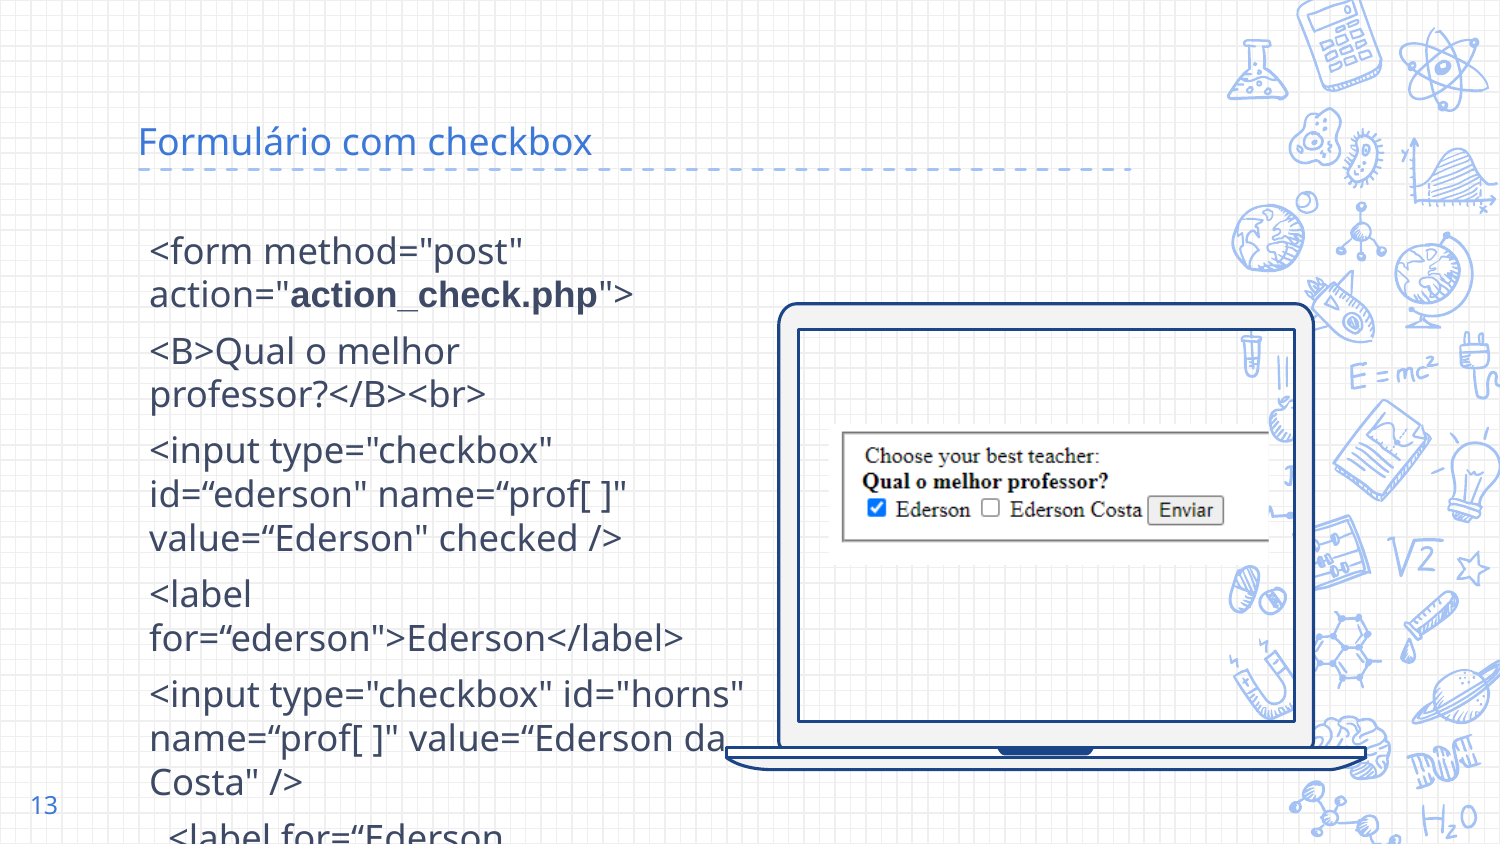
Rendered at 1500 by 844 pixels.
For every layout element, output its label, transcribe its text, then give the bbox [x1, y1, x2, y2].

title Formulário com checkbox [122, 36, 801, 178]
picture [806, 0, 1454, 565]
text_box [726, 303, 1367, 770]
list <form method="post" action="action_check.php"> <B>Qual o melhor professor?</B><br> <input type="checkbox" id=“ederson" name=“prof[ ]" value=“Ederson" checked /> <label for=“ederson">Ederson</label> <input type="checkbox" id="horns" name=“prof[ ]" value=“Ederson da Costa" /> <label for=“Ederson costa">Ederson Costa</label> <input type=submit> </form> [122, 212, 778, 806]
slide_number 13 [14, 774, 105, 840]
